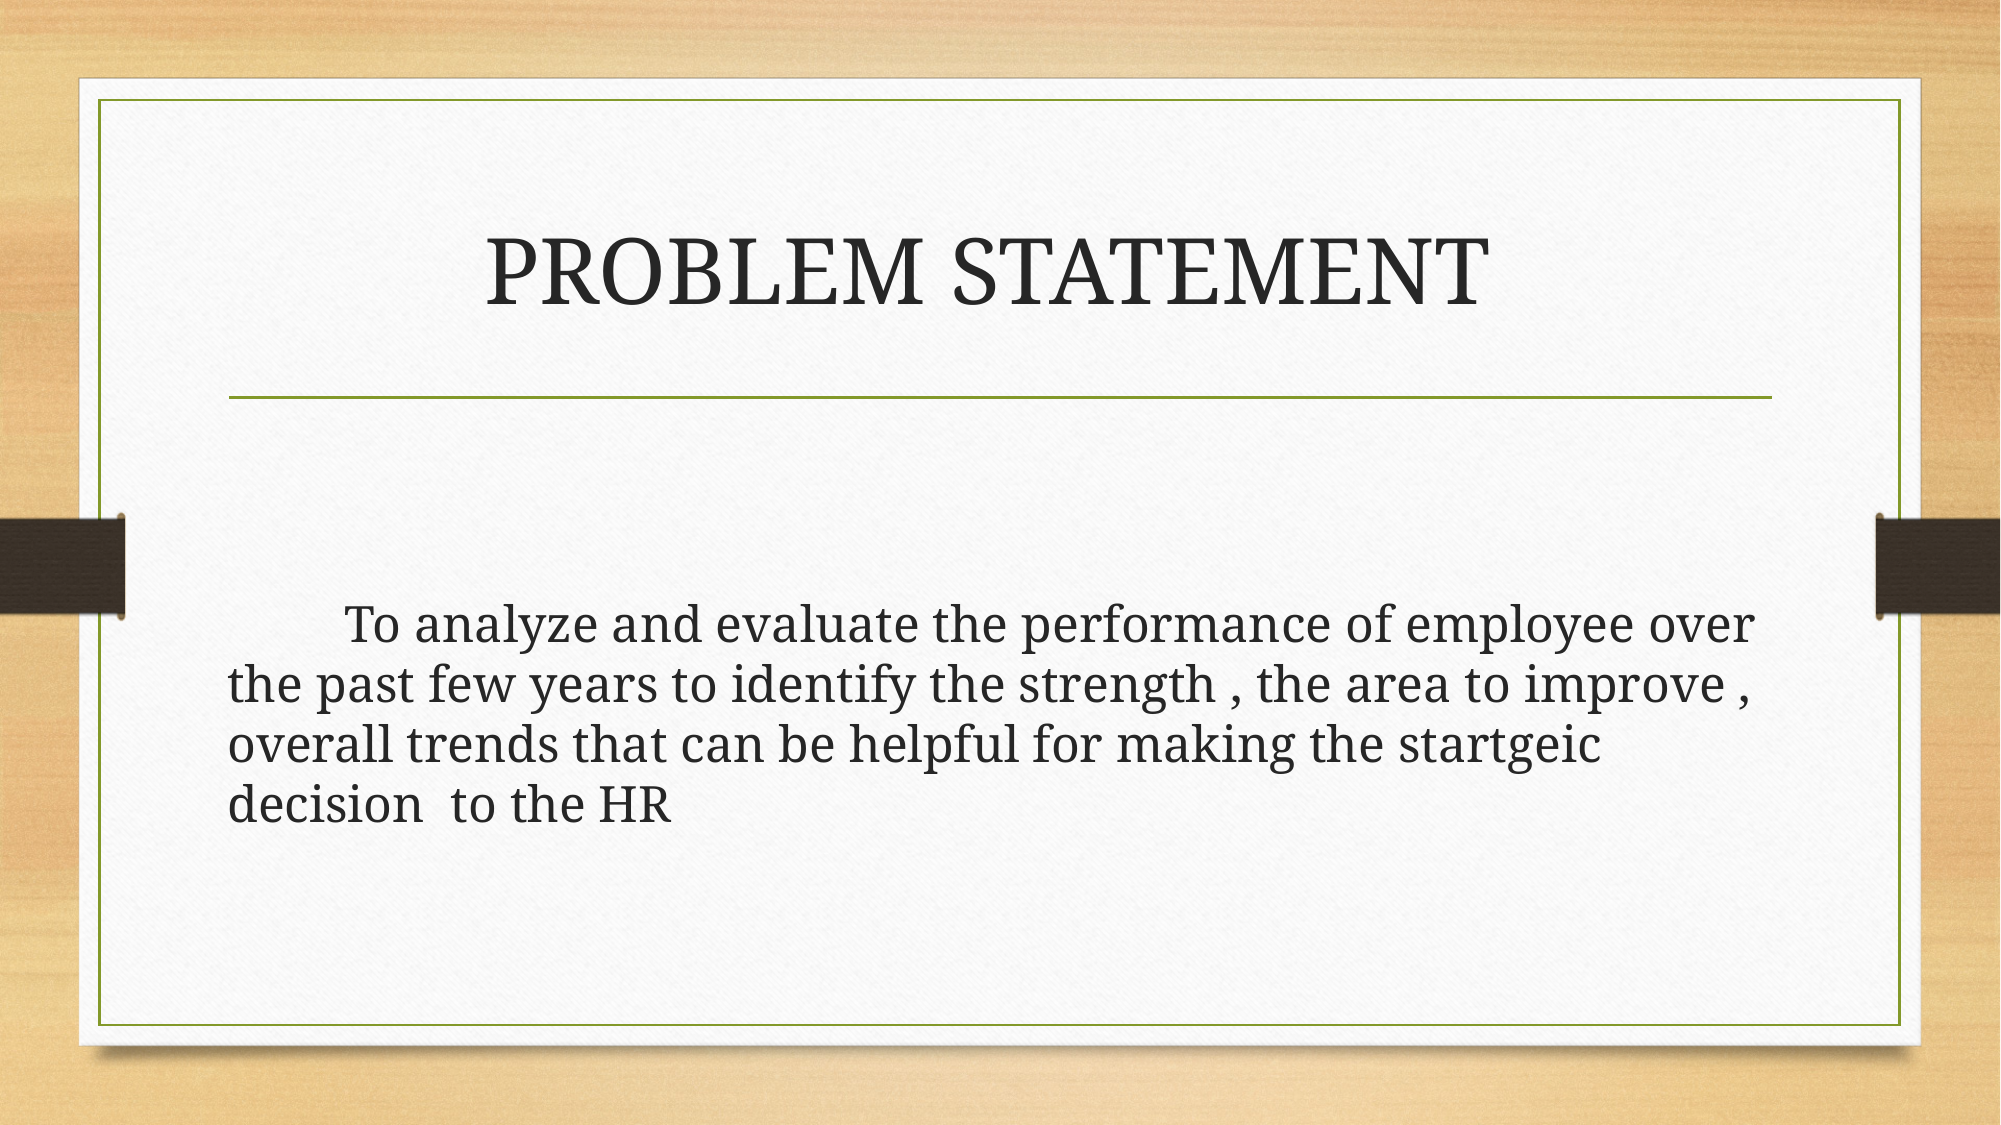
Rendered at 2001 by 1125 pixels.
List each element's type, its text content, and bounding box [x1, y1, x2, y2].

list To analyze and evaluate the performance of employee over the past few years to identify the strength , the area to improve , overall trends that can be helpful for making the startgeic decision to the HR [212, 419, 1788, 964]
picture [0, 0, 2001, 1125]
title PROBLEM STATEMENT [212, 161, 1788, 375]
